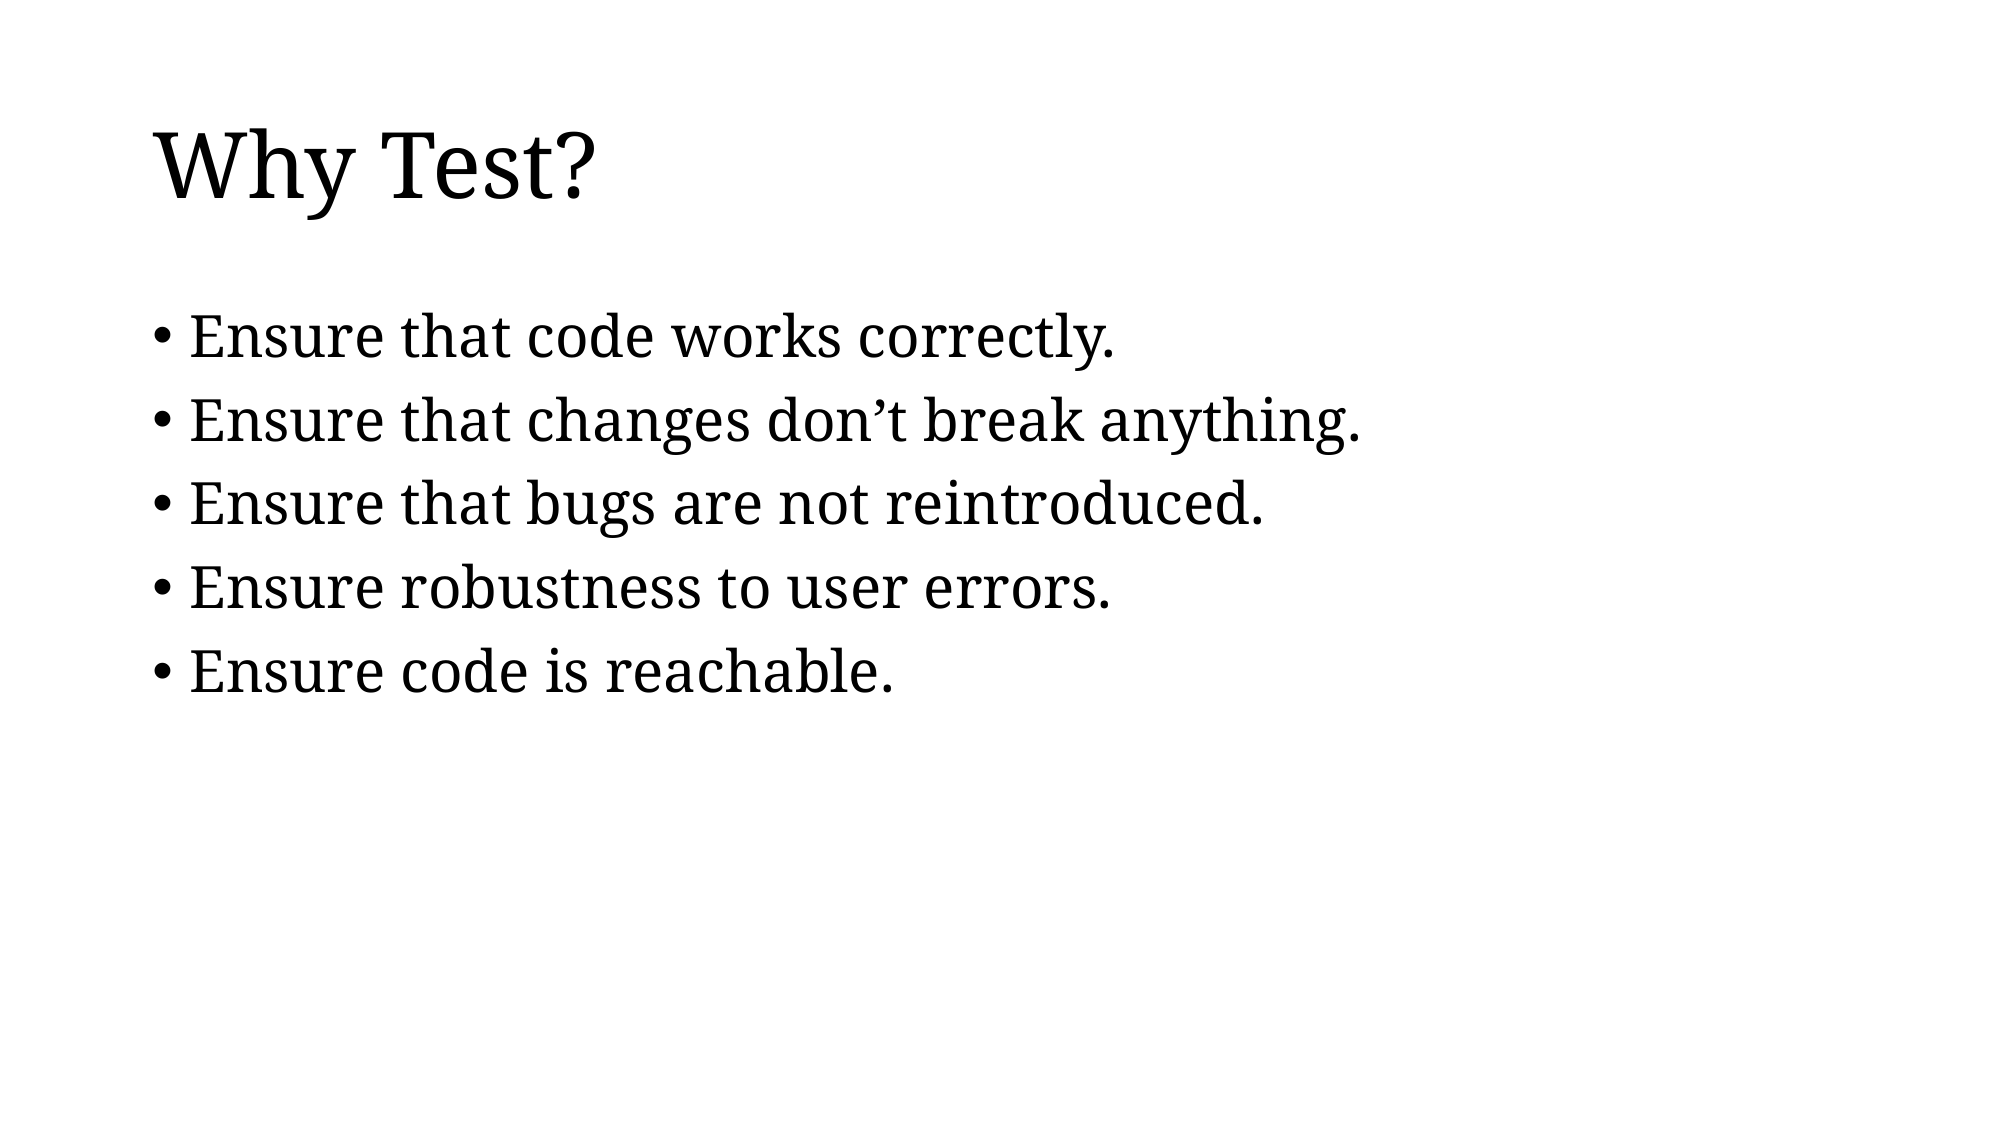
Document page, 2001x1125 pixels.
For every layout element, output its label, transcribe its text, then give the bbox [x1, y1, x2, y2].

list Ensure that code works correctly. Ensure that changes don’t break anything. Ensure that bugs are not reintroduced. Ensure robustness to user errors. Ensure code is reachable. [137, 299, 1863, 1014]
title Why Test? [137, 59, 1863, 278]
